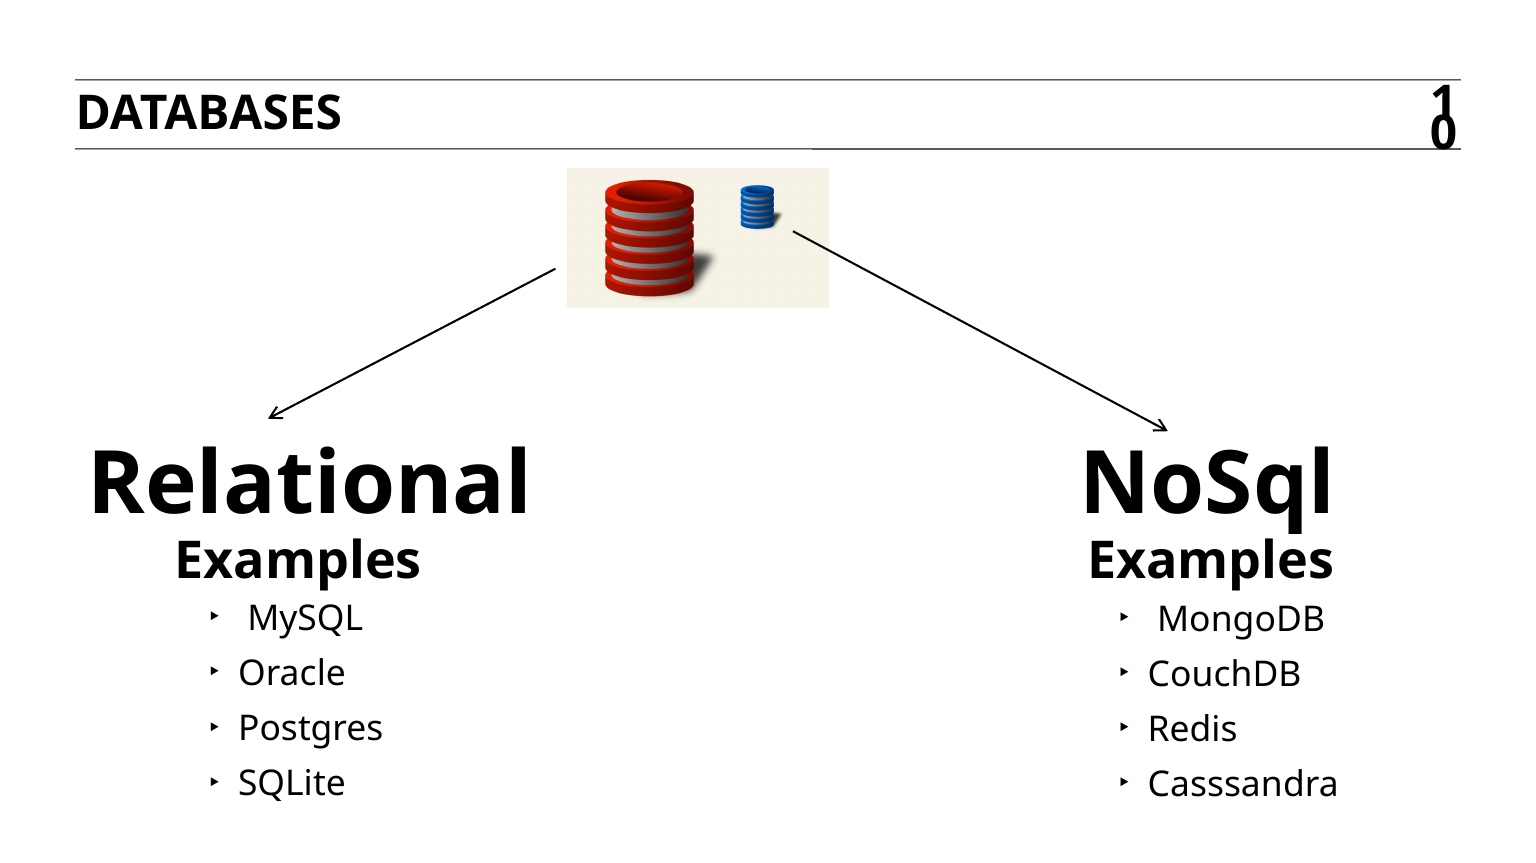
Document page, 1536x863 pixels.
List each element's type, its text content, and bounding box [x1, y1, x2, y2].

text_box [267, 268, 556, 419]
slide_number 10 [1419, 86, 1461, 138]
text_box Examples [160, 518, 437, 596]
list databases [60, 81, 1231, 132]
text_box Relational [72, 418, 548, 539]
text_box MongoDB CouchDB Redis Casssandra [1103, 584, 1354, 863]
text_box Examples [1072, 518, 1350, 596]
text_box MySQL Oracle Postgres SQLite [194, 596, 399, 863]
text_box NoSql [1064, 418, 1351, 539]
picture [567, 168, 829, 308]
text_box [792, 230, 1169, 432]
